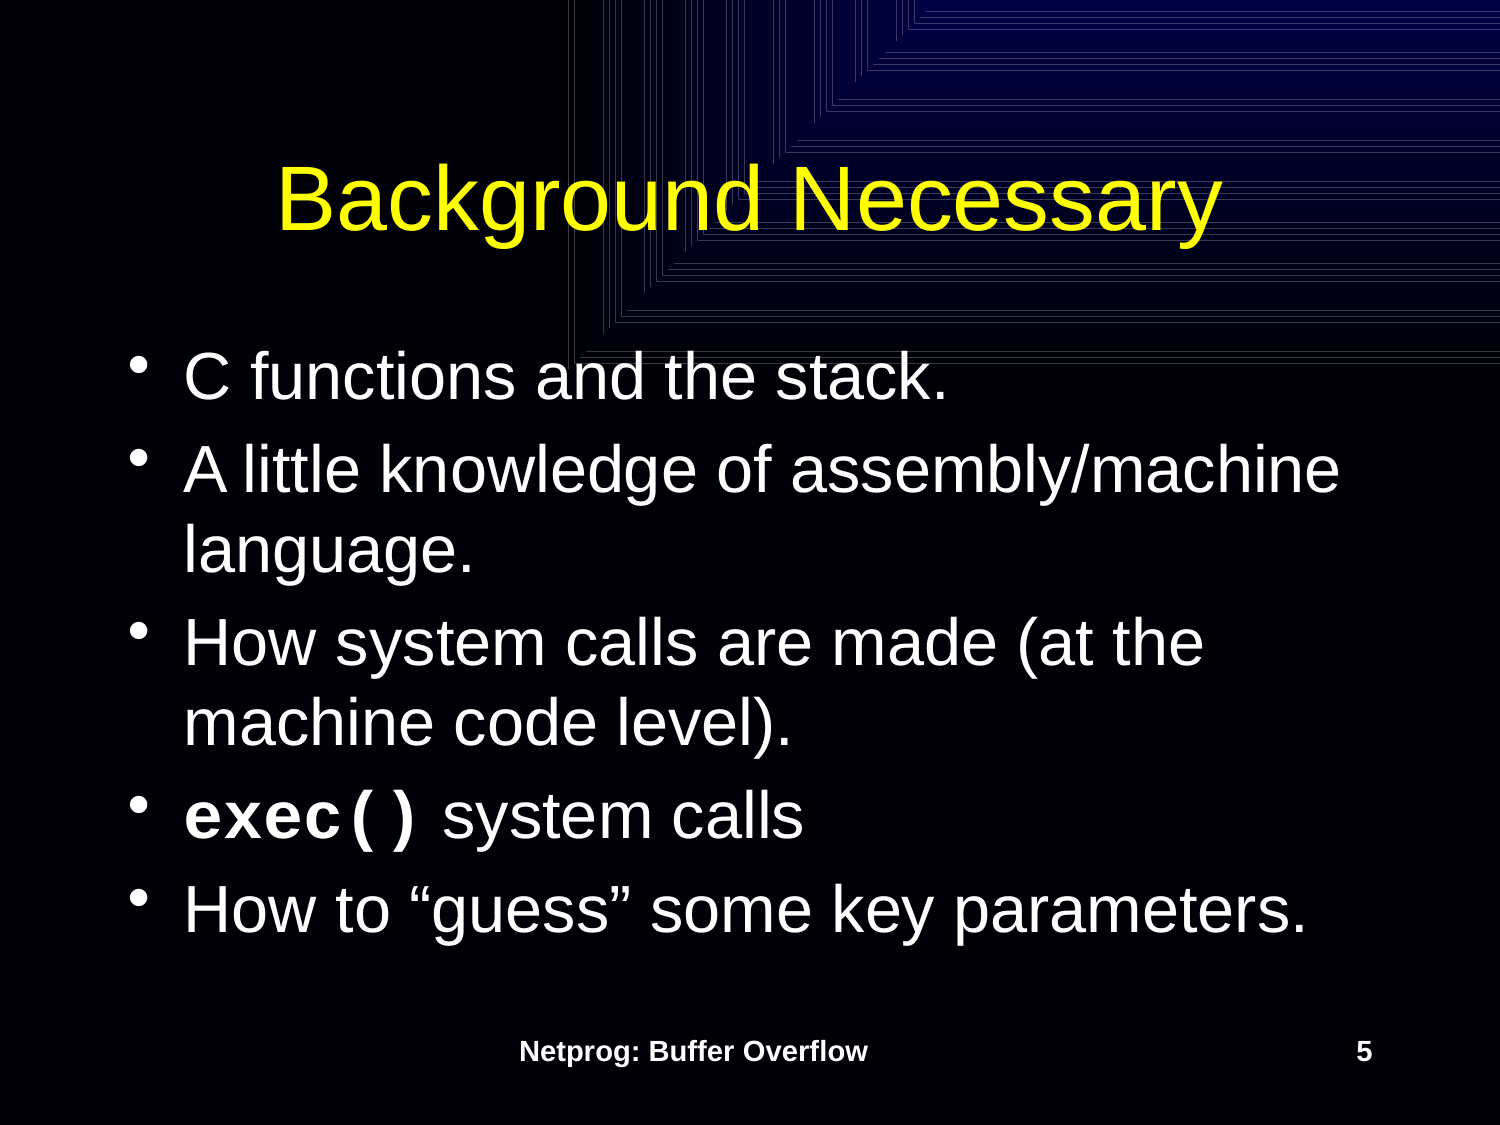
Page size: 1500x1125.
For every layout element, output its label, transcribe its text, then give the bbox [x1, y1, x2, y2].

title Background Necessary [112, 99, 1388, 288]
list C functions and the stack. A little knowledge of assembly/machine language. How system calls are made (at the machine code level). exec() system calls How to “guess” some key parameters. [112, 324, 1388, 1000]
slide_number 5 [1074, 1025, 1388, 1100]
footer Netprog: Buffer Overflow [312, 1025, 1074, 1100]
